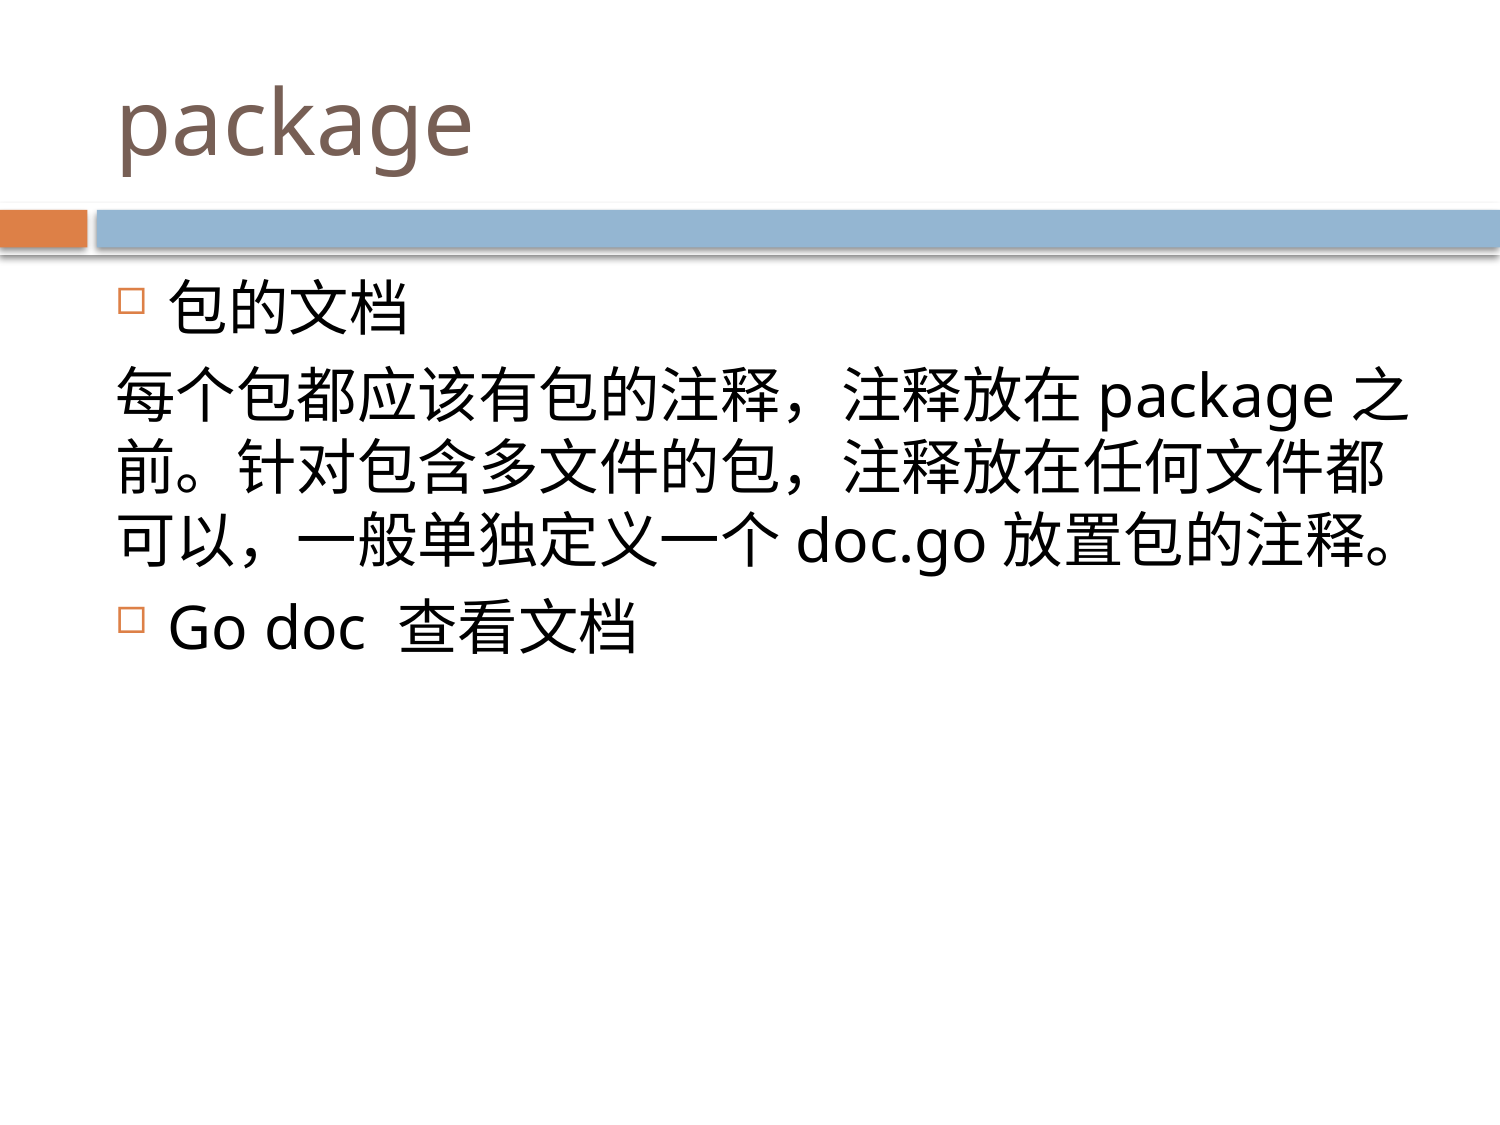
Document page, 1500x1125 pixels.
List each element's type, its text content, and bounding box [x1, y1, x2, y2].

title package [100, 37, 1438, 200]
list 包的文档 每个包都应该有包的注释，注释放在package之前。针对包含多文件的包，注释放在任何文件都可以，一般单独定义一个doc.go放置包的注释。 Go doc 查看文档 [100, 262, 1438, 1000]
